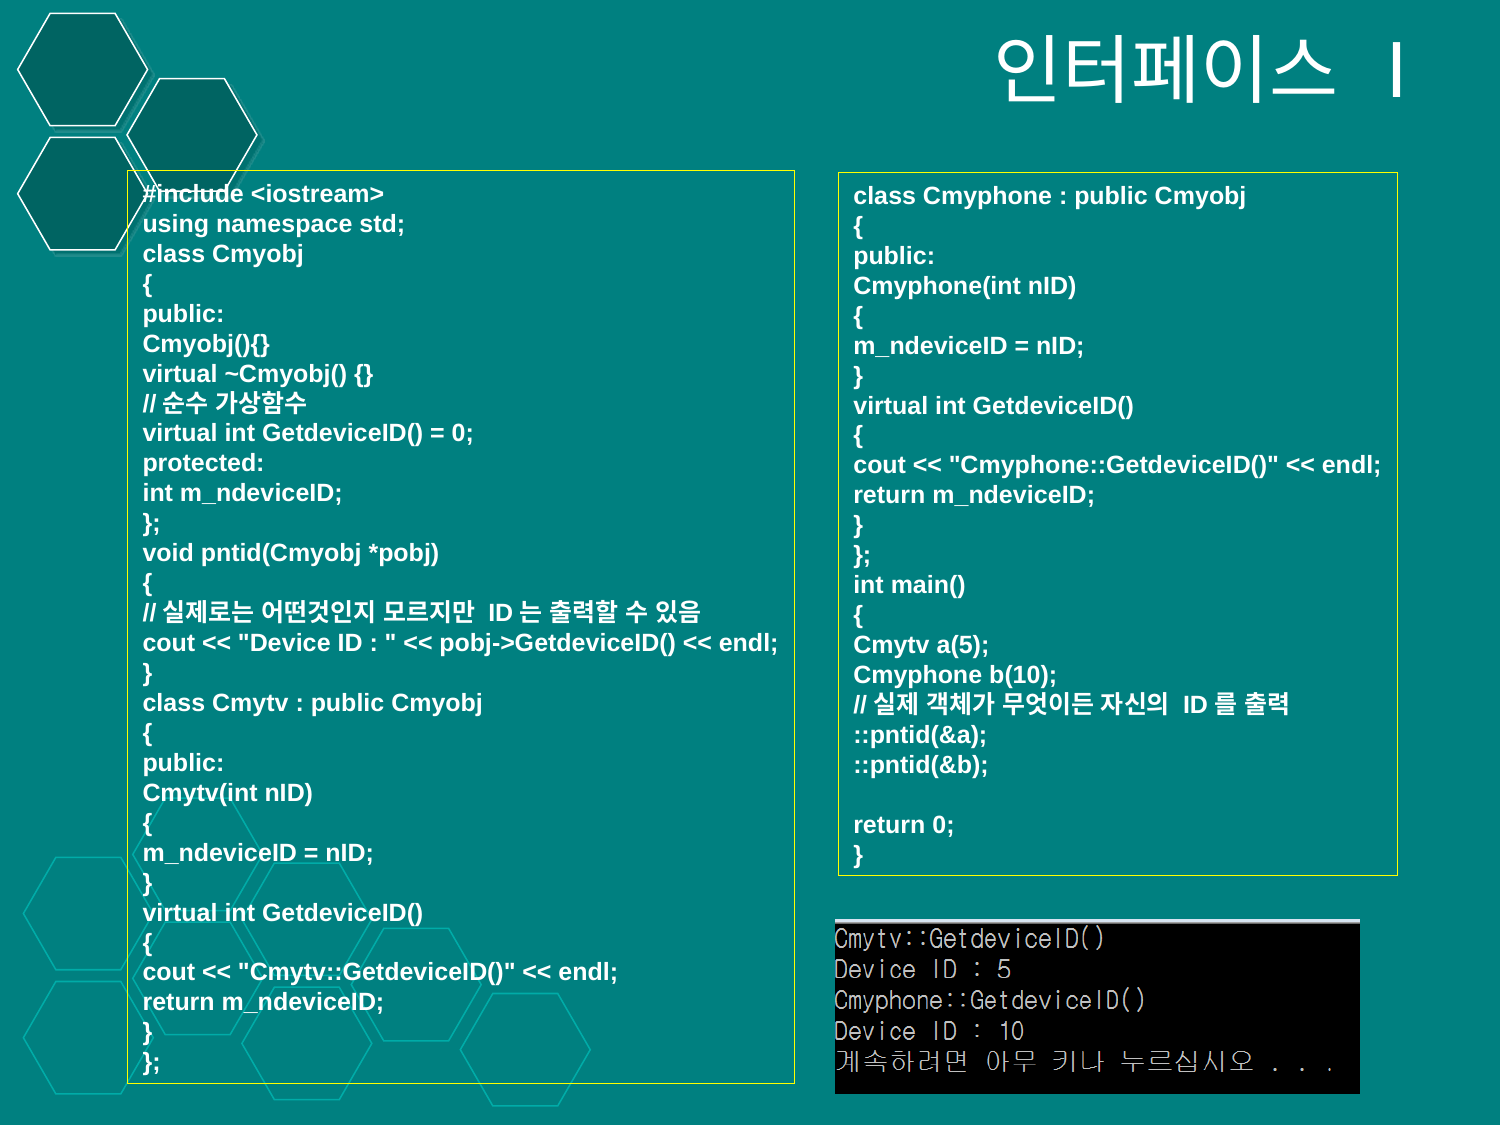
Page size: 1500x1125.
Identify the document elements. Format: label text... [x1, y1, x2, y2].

picture [835, 919, 1360, 1094]
text_box #include <iostream> using namespace std; class Cmyobj { public: Cmyobj(){} virtual ~Cmyobj() {} //순수 가상함수 virtual int GetdeviceID() = 0; protected: int m_ndeviceID; }; void pntid(Cmyobj *pobj) { //실제로는 어떤것인지 모르지만 ID는 출력할 수 있음 cout << "Device ID : " << pobj->GetdeviceID() << endl; } class Cmytv : public Cmyobj { public: Cmytv(int nID) { m_ndeviceID = nID; } virtual int GetdeviceID() { cout << "Cmytv::GetdeviceID()" << endl; return m_ndeviceID; } }; [127, 170, 795, 1084]
text_box class Cmyphone : public Cmyobj { public: Cmyphone(int nID) { m_ndeviceID = nID; } virtual int GetdeviceID() { cout << "Cmyphone::GetdeviceID()" << endl; return m_ndeviceID; } }; int main() { Cmytv a(5); Cmyphone b(10); //실제 객체가 무엇이든 자신의 ID를 출력 ::pntid(&a); ::pntid(&b); return 0; } [838, 172, 1398, 876]
title 인터페이스 Ⅰ [321, 2, 1450, 133]
